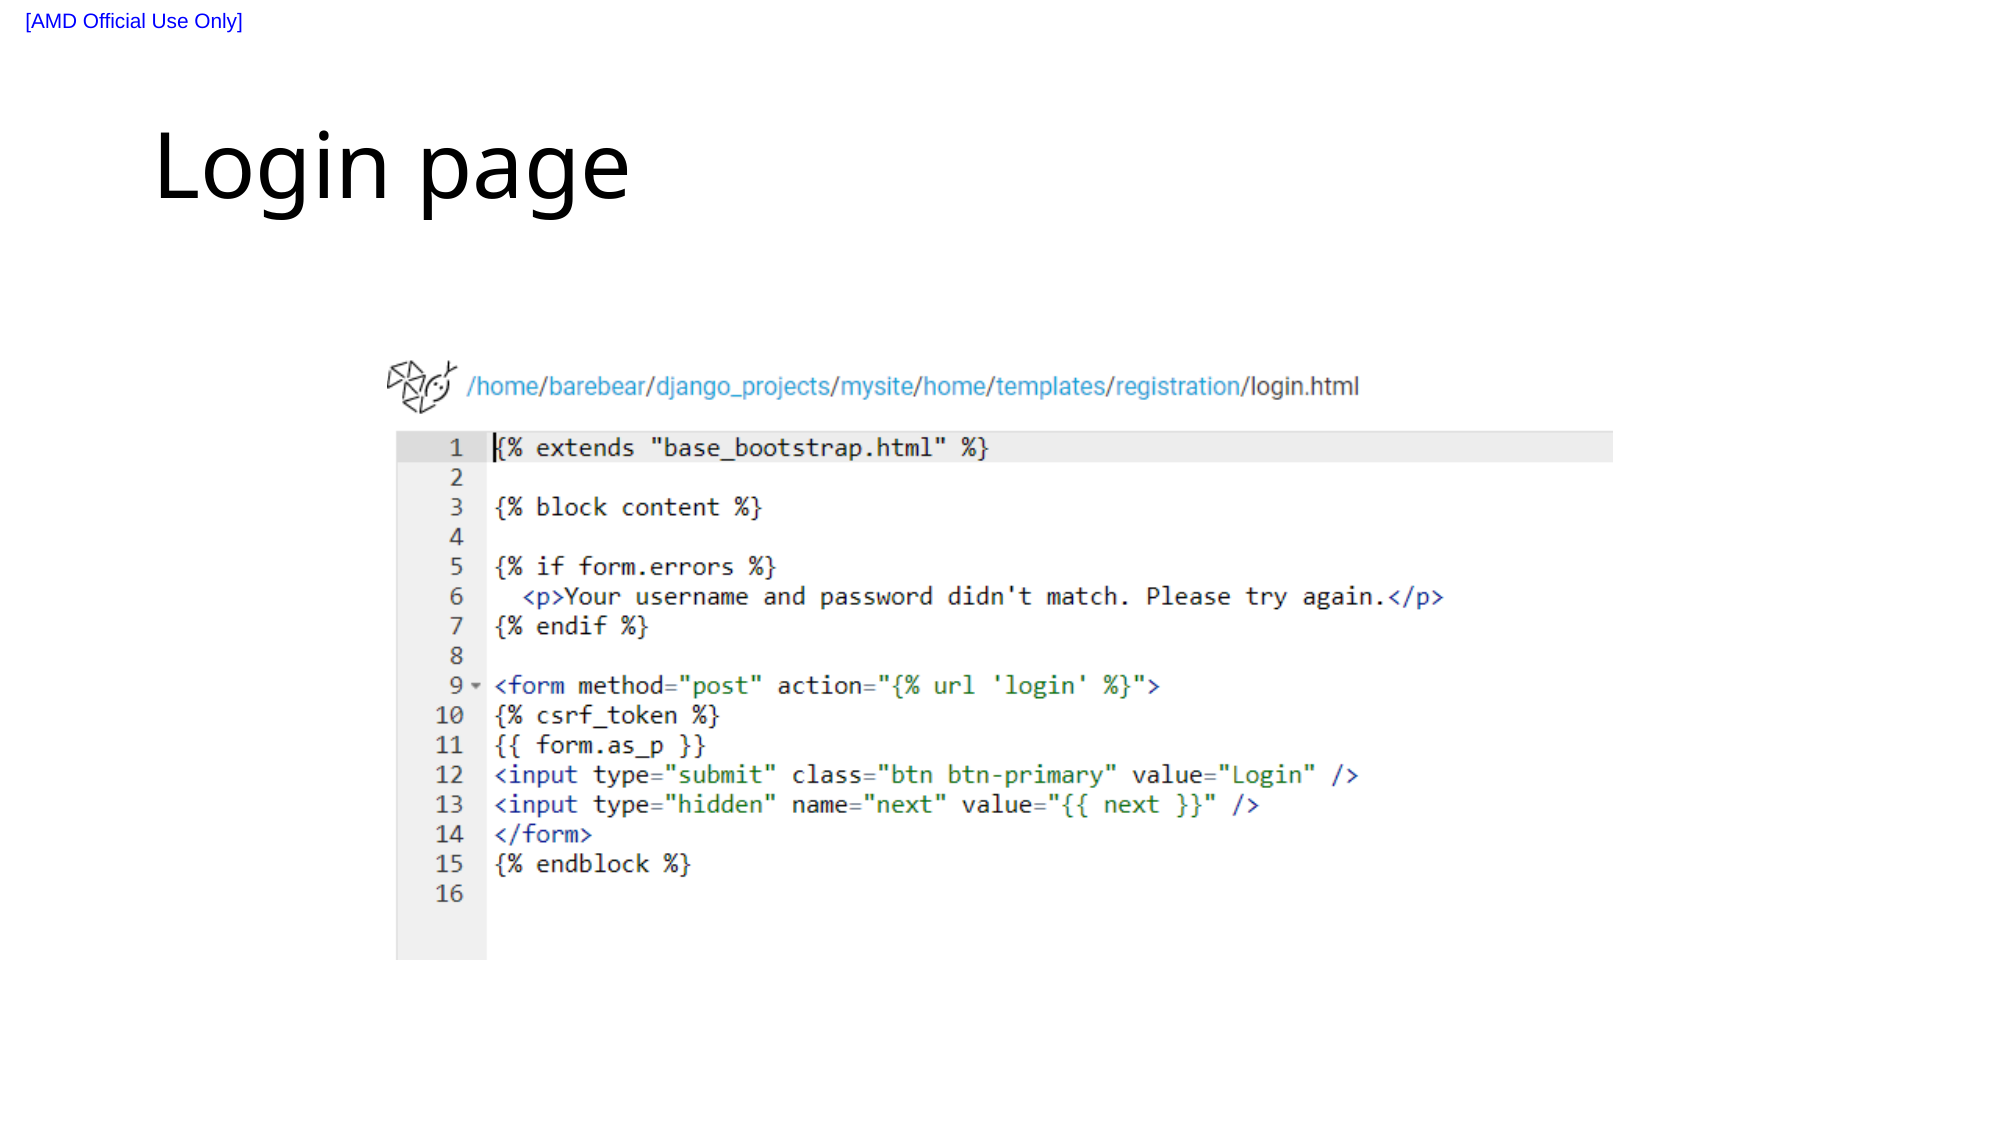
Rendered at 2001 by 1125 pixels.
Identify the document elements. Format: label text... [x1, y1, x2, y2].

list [387, 353, 1613, 960]
title Login page [137, 59, 1863, 278]
